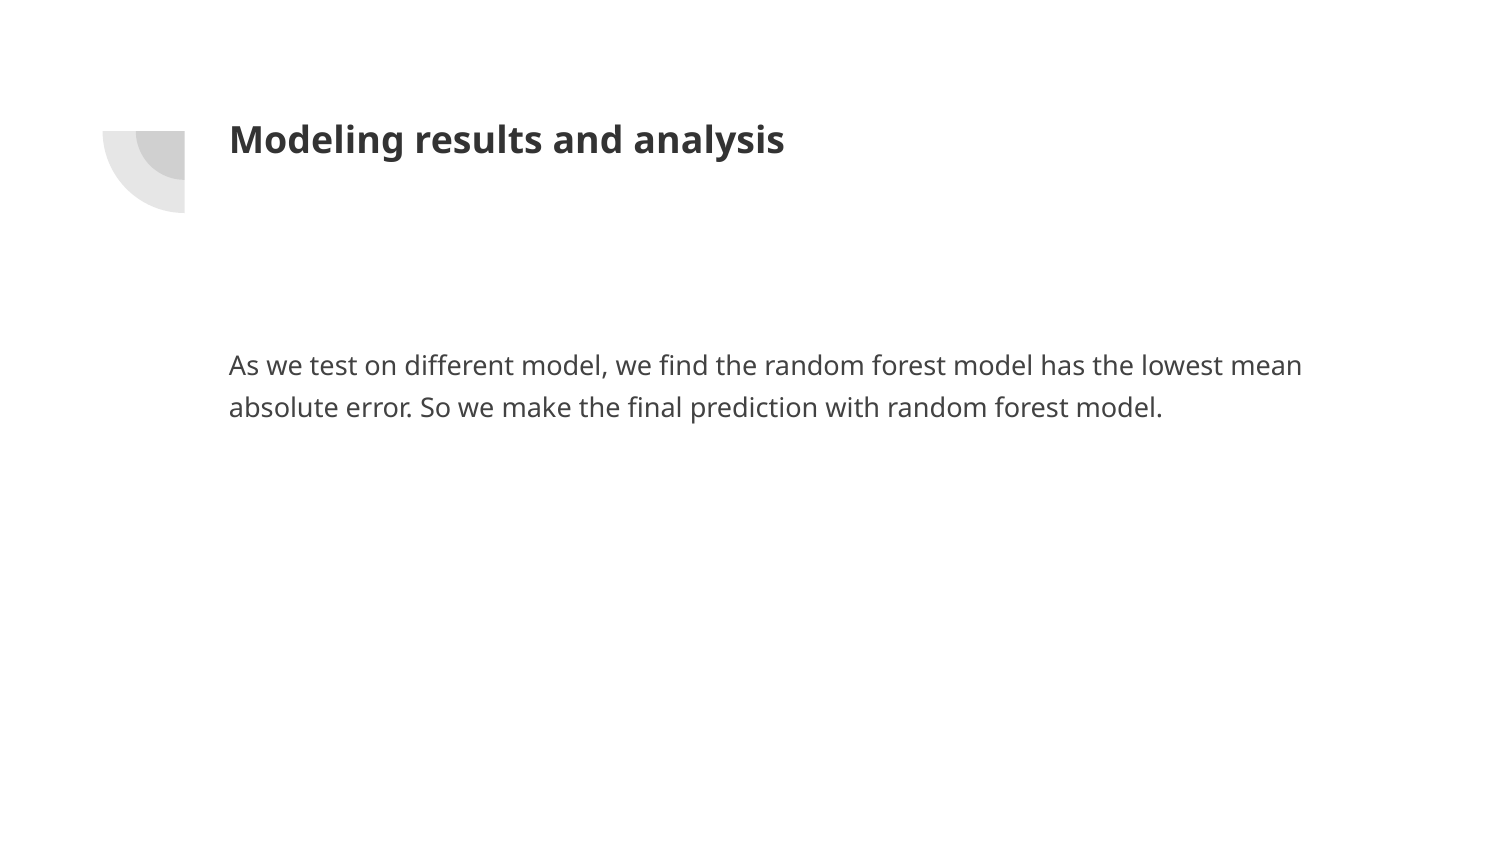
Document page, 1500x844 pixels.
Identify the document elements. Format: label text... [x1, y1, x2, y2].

list As we test on different model, we find the random forest model has the lowest mean absolute error. So we make the final prediction with random forest model. [213, 326, 1368, 744]
title Modeling results and analysis [213, 98, 1368, 263]
